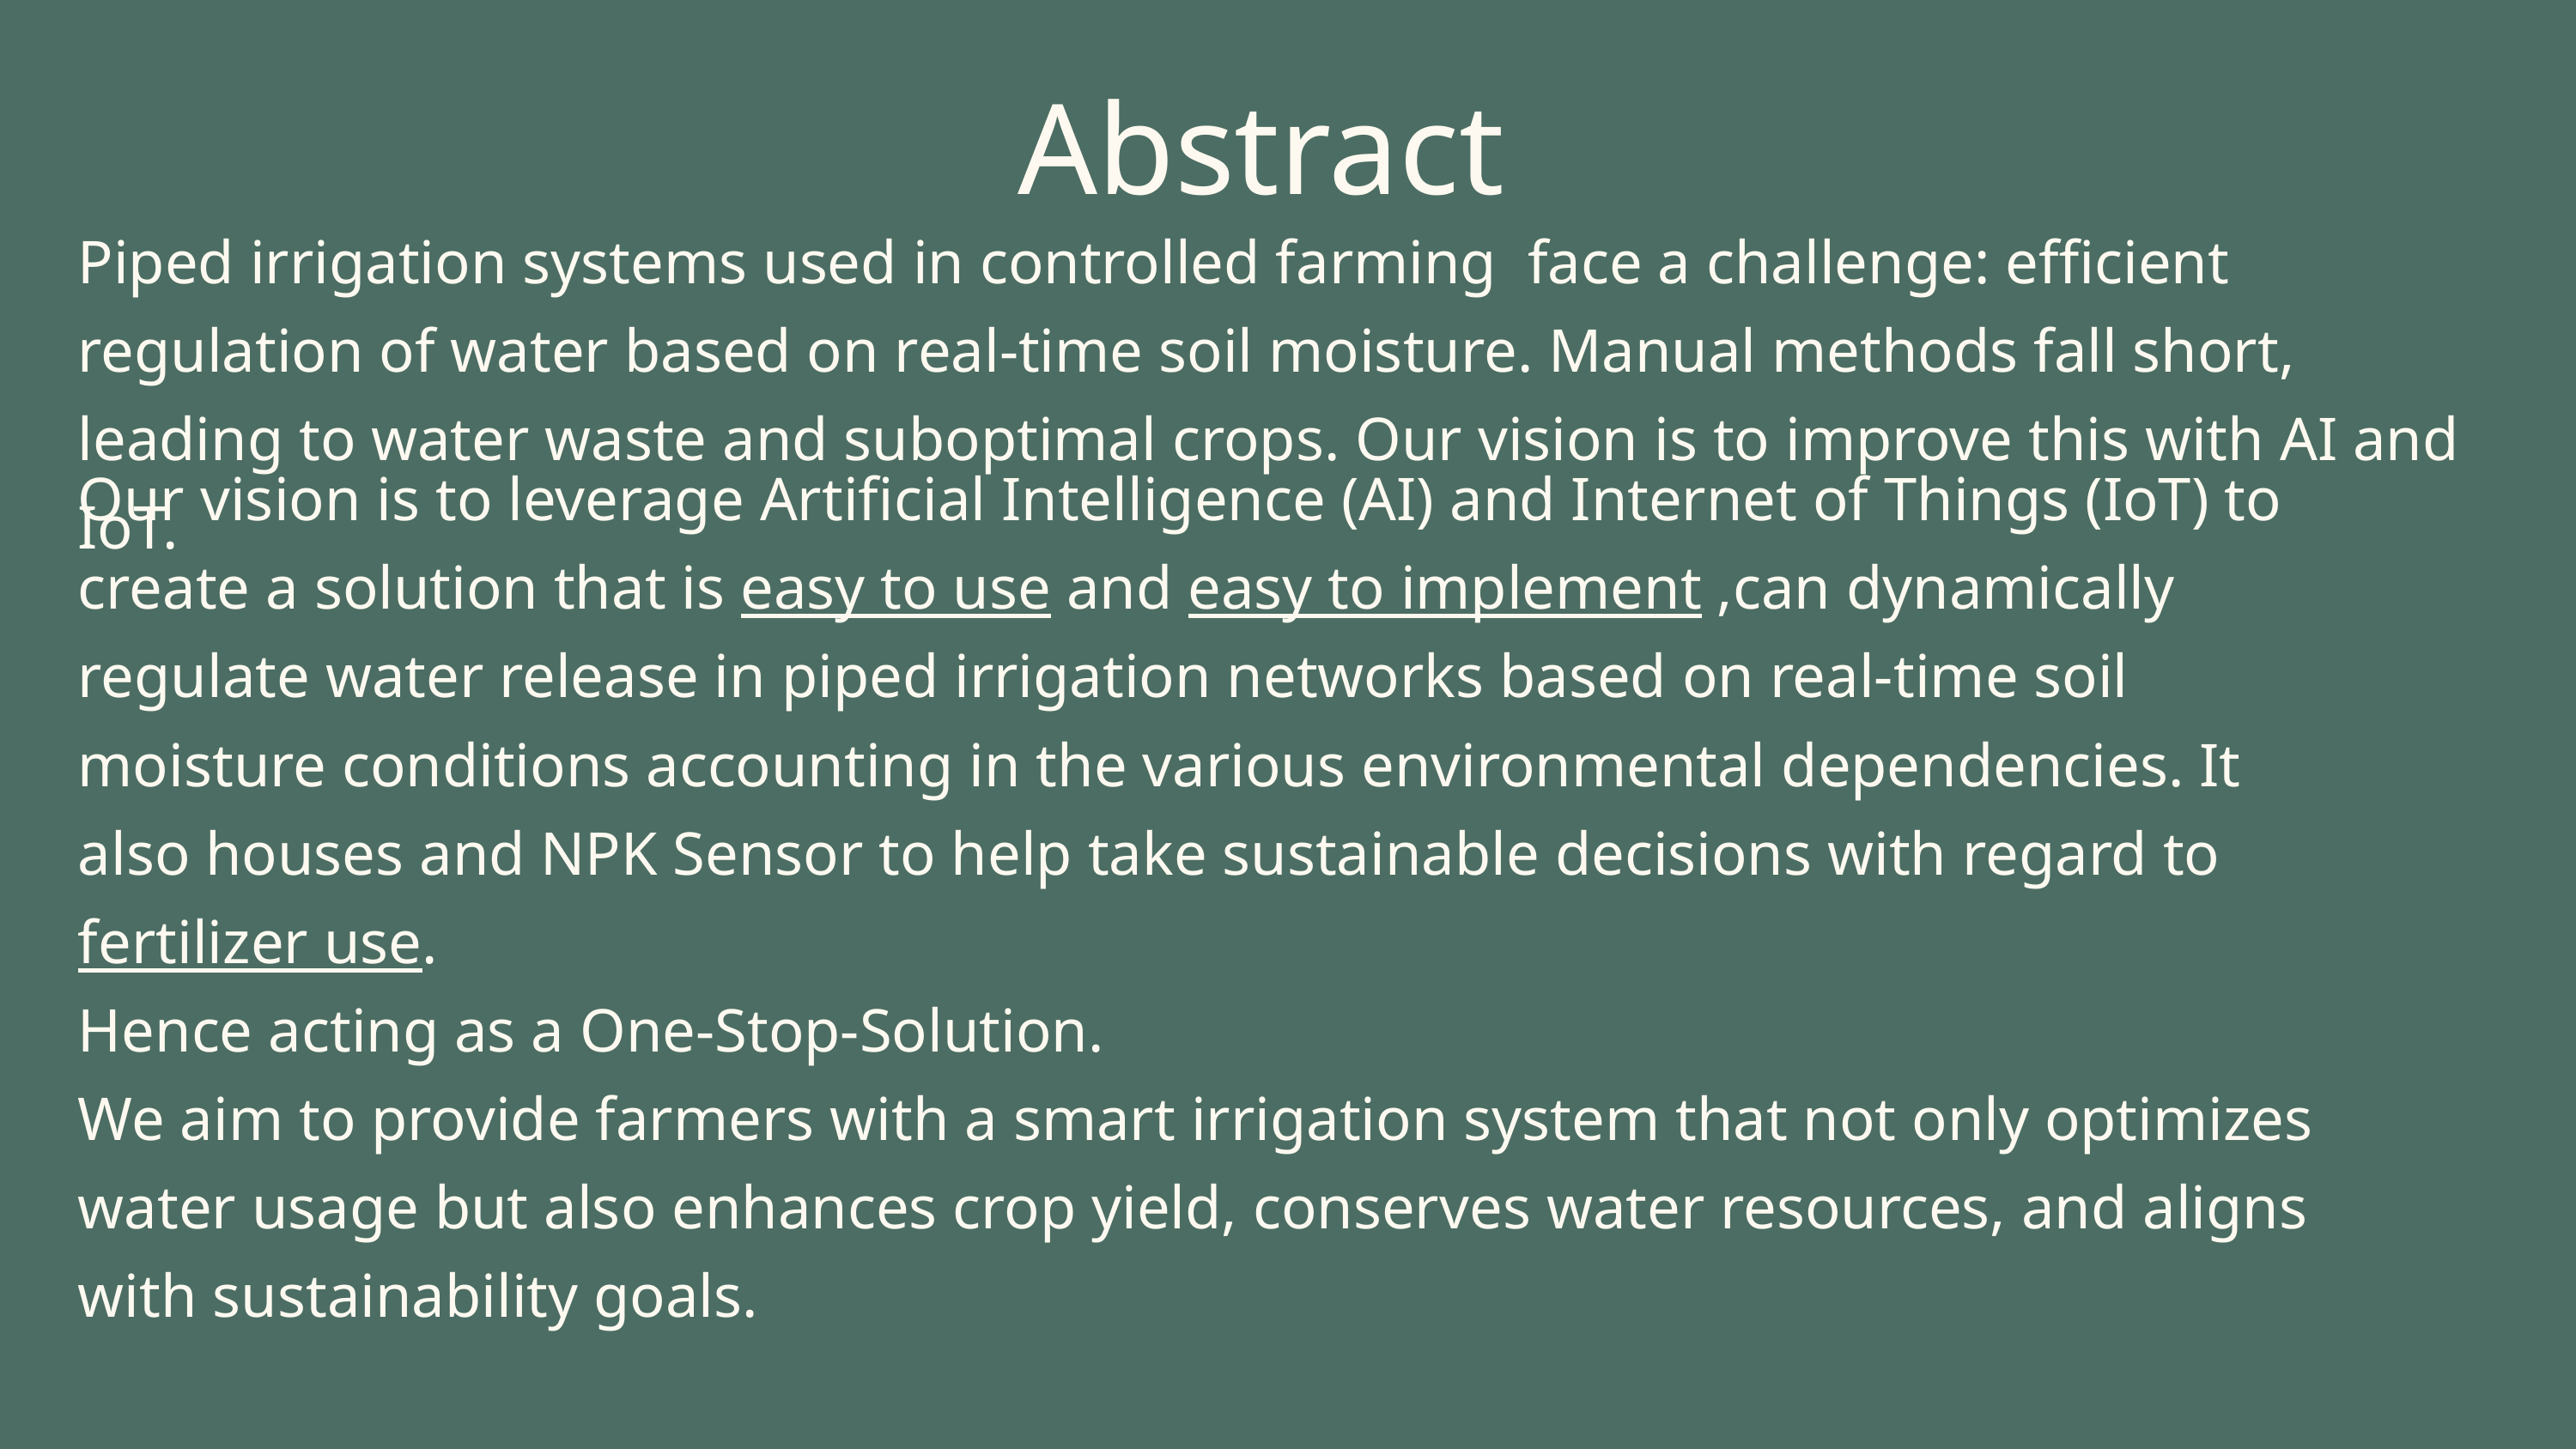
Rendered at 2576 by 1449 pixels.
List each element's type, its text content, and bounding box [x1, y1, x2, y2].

text_box Our vision is to leverage Artificial Intelligence (AI) and Internet of Things (IoT) to create a solution that is easy to use and easy to implement ,can dynamically regulate water release in piped irrigation networks based on real-time soil moisture conditions accounting in the various environmental dependencies. It also houses and NPK Sensor to help take sustainable decisions with regard to fertilizer use. Hence acting as a One-Stop-Solution. We aim to provide farmers with a smart irrigation system that not only optimizes water usage but also enhances crop yield, conserves water resources, and aligns with sustainability goals. [77, 444, 2365, 1418]
text_box Piped irrigation systems used in controlled farming face a challenge: efficient regulation of water based on real-time soil moisture. Manual methods fall short, leading to water waste and suboptimal crops. Our vision is to improve this with AI and IoT. [77, 206, 2462, 561]
text_box Abstract [1018, 81, 1550, 220]
